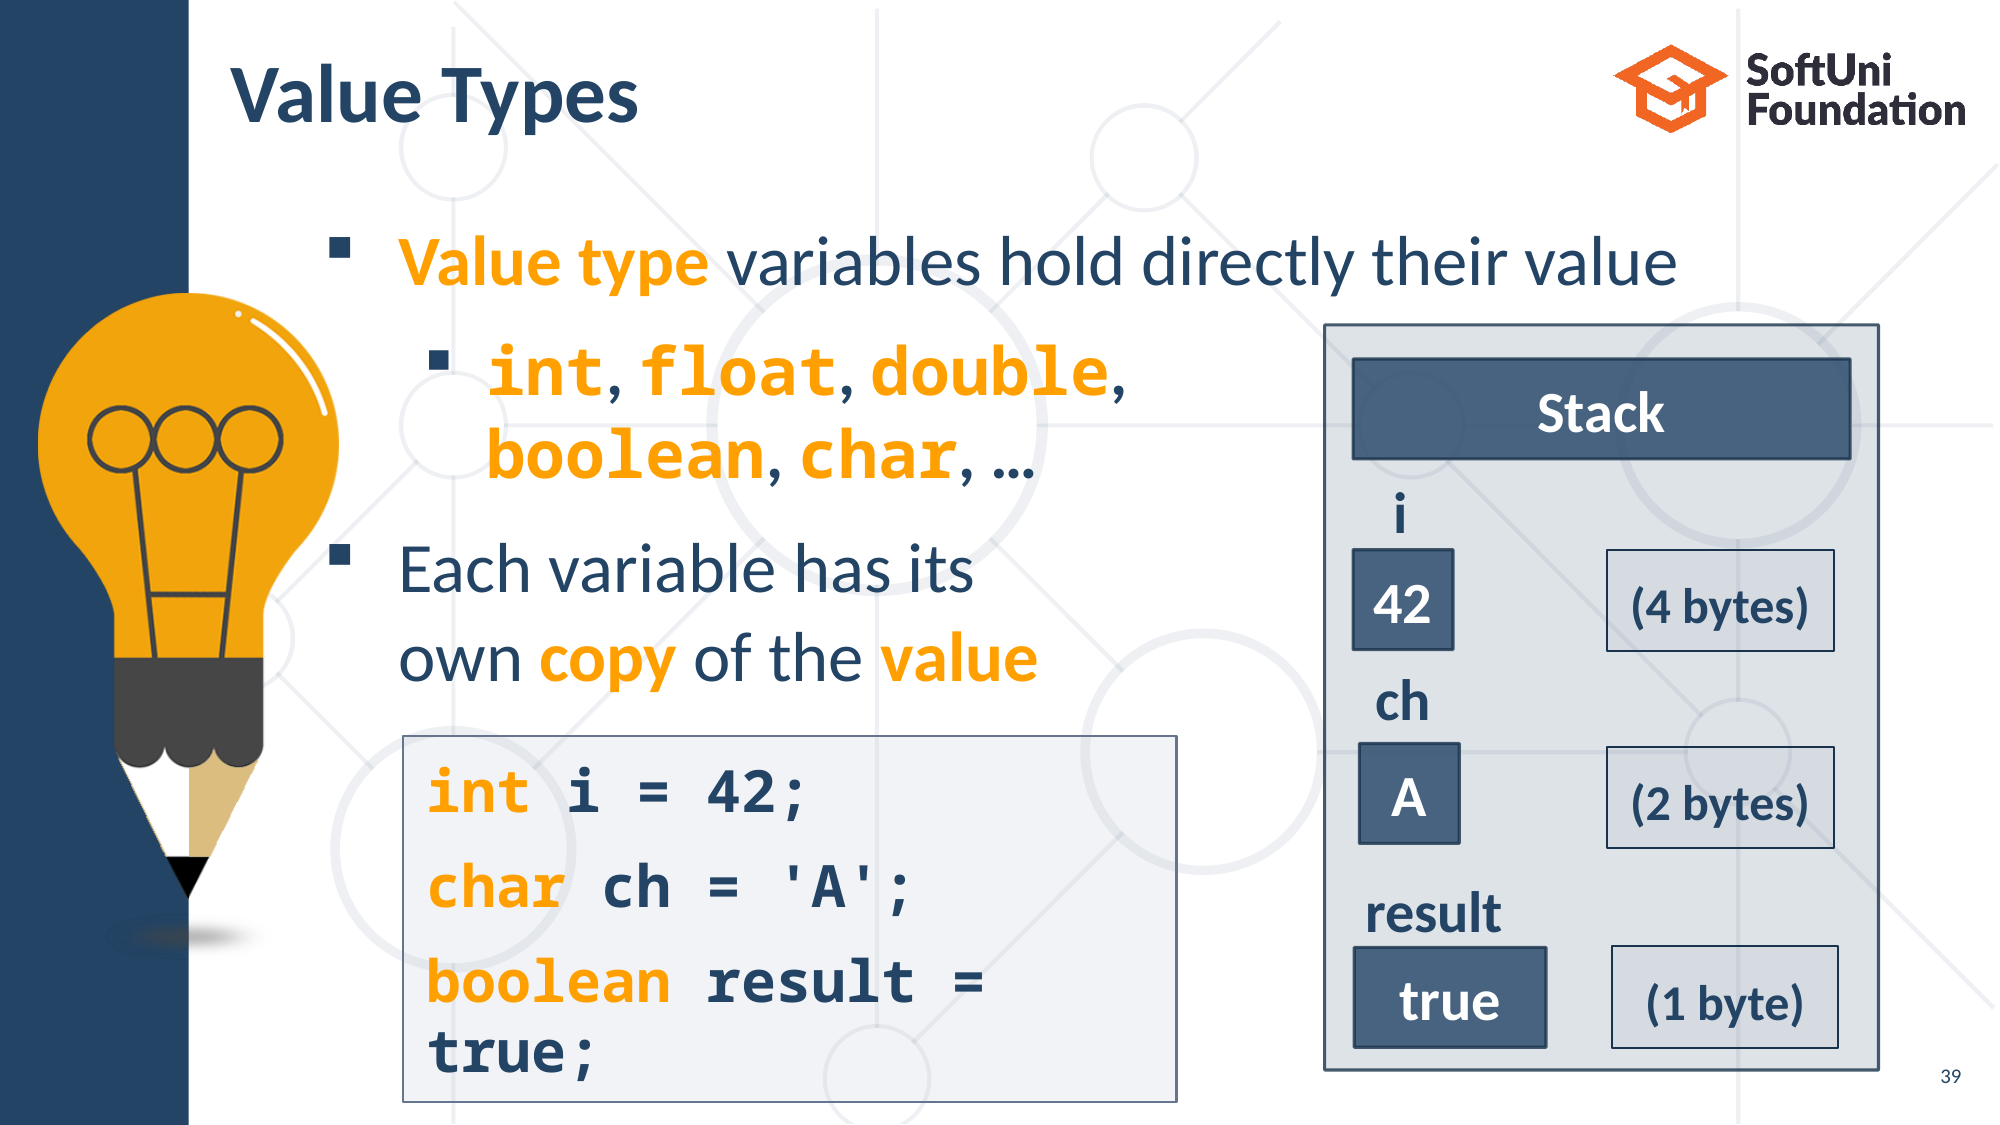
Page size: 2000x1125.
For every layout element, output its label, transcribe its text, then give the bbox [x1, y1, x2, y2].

list Value type variables hold directly their value int, float, double, boolean, char, … Each variable has its own copy of the value [305, 204, 1935, 1071]
text_box A [1357, 741, 1461, 845]
text_box Stack [1351, 357, 1852, 461]
text_box (1 byte) [1612, 946, 1838, 1048]
text_box int i = 42; char ch = 'A'; boolean result = true; [402, 736, 1177, 1102]
text_box i [1353, 450, 1449, 563]
slide_number 39 [1896, 1049, 1968, 1101]
text_box (4 bytes) [1606, 550, 1834, 652]
text_box true [1352, 945, 1548, 1049]
text_box ch [1351, 636, 1455, 750]
picture [1613, 44, 1965, 133]
picture [38, 293, 305, 961]
text_box result [1341, 849, 1527, 962]
title Value Types [212, 16, 1591, 162]
text_box 42 [1351, 548, 1455, 636]
text_box (2 bytes) [1606, 746, 1834, 848]
